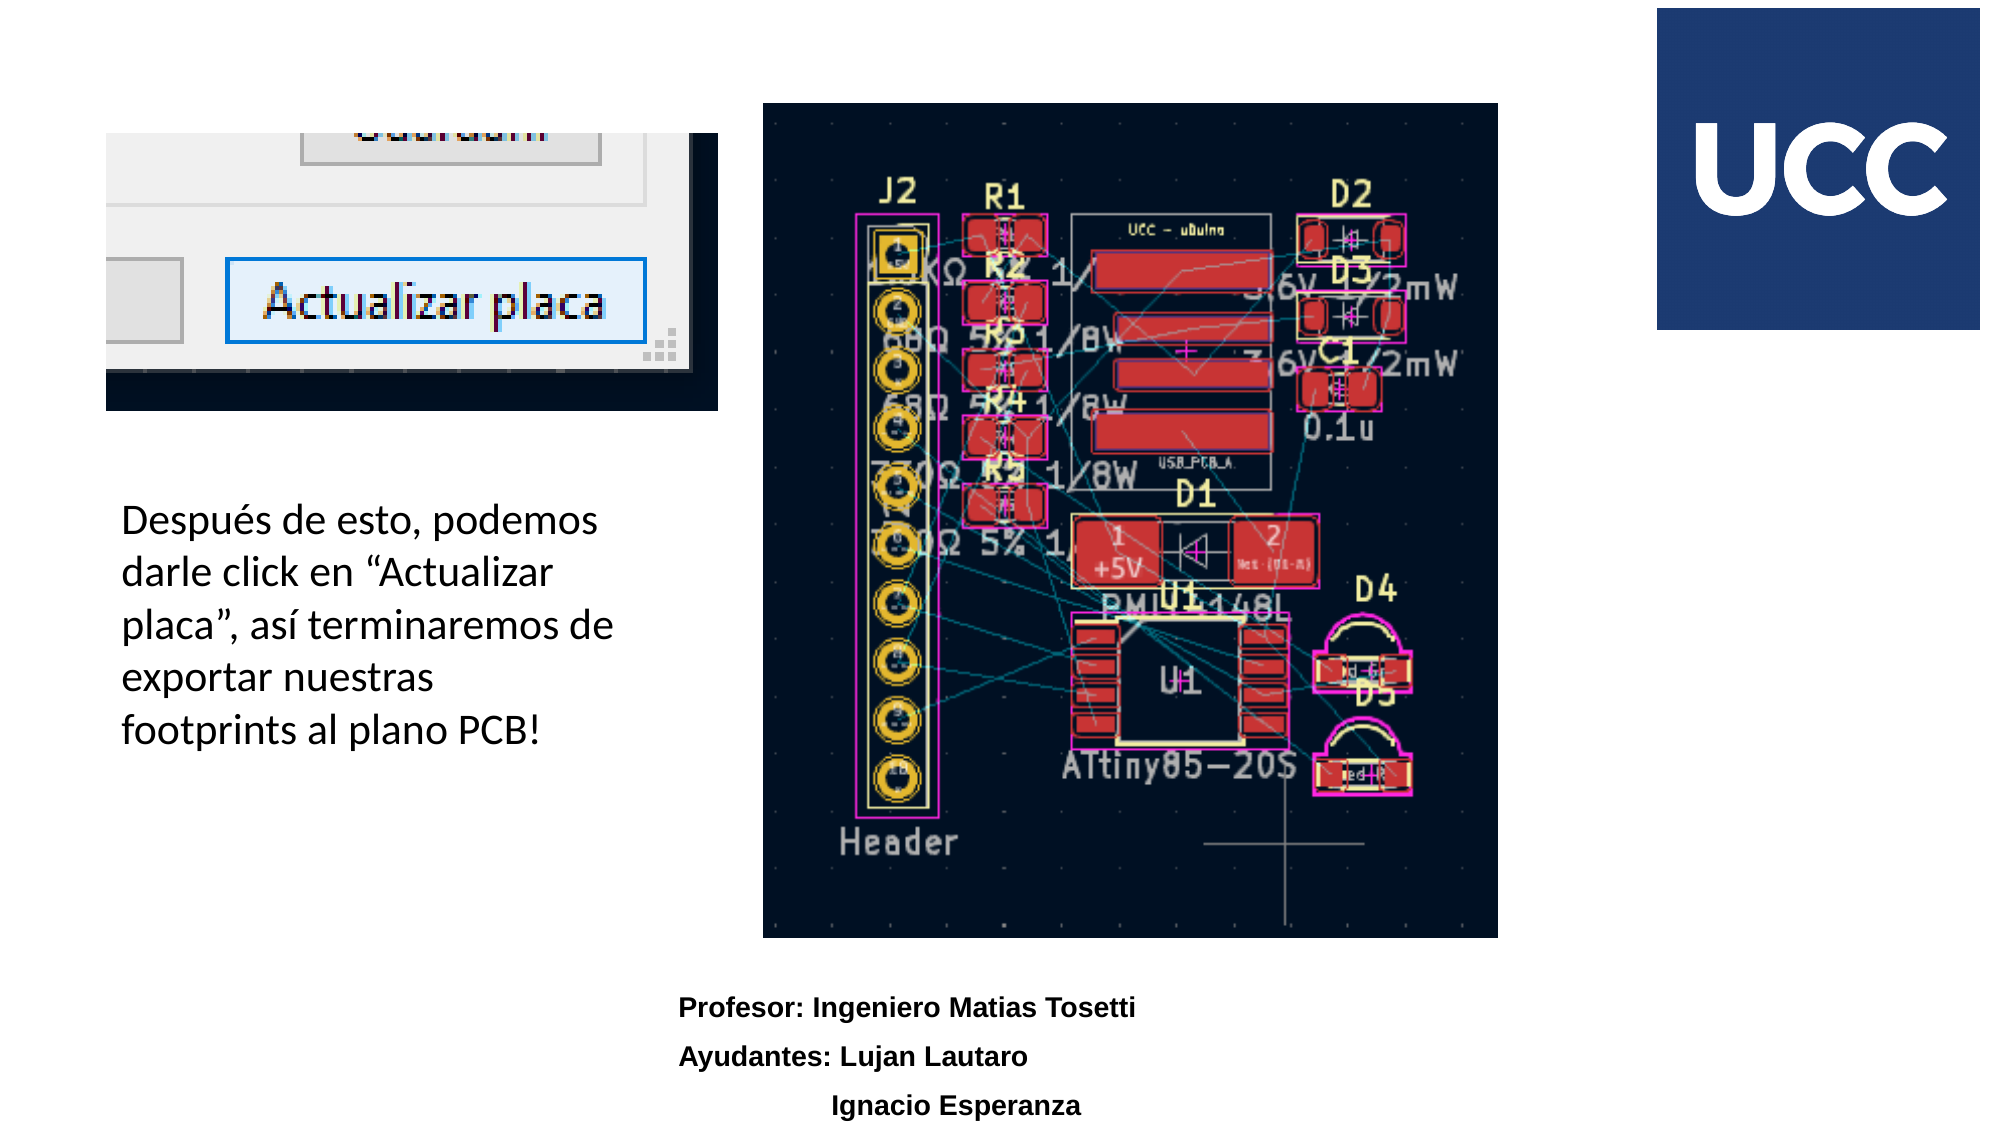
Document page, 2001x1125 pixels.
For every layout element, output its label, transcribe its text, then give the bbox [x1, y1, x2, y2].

picture [1657, 7, 1980, 331]
picture [763, 103, 1498, 938]
text_box Después de esto, podemos darle click en “Actualizar placa”, así terminaremos de exportar nuestras footprints al plano PCB! [106, 475, 631, 769]
picture [106, 133, 718, 411]
text_box Profesor: Ingeniero Matias Tosetti Ayudantes: Lujan Lautaro Ignacio Esperanza [663, 985, 1445, 1125]
